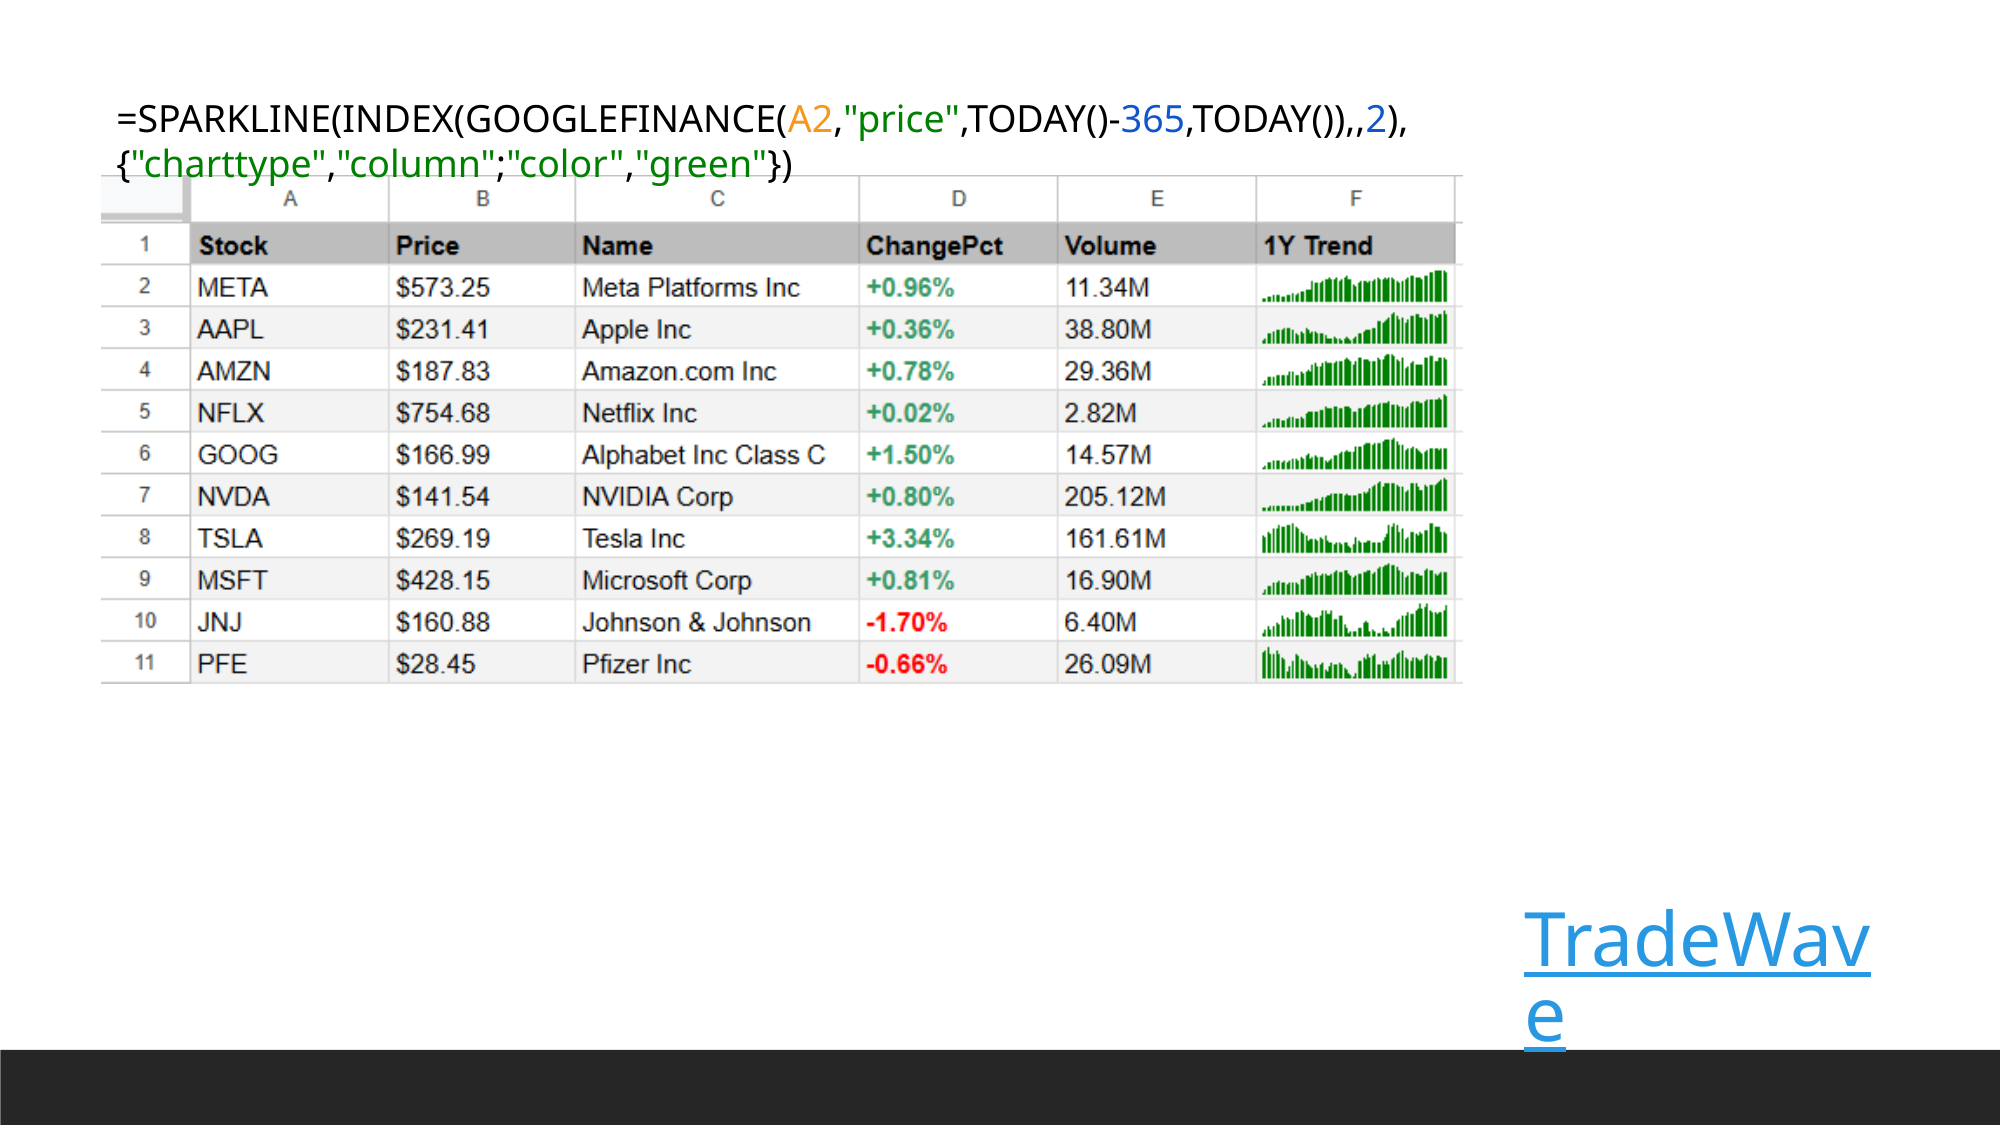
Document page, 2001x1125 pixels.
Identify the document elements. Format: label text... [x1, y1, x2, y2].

text_box =SPARKLINE(INDEX(GOOGLEFINANCE(A2,"price",TODAY()-365,TODAY()),,2),{"charttype","column";"color","green"}) [101, 87, 1892, 192]
picture [100, 174, 1464, 685]
text_box TradeWave [1509, 883, 1913, 1001]
